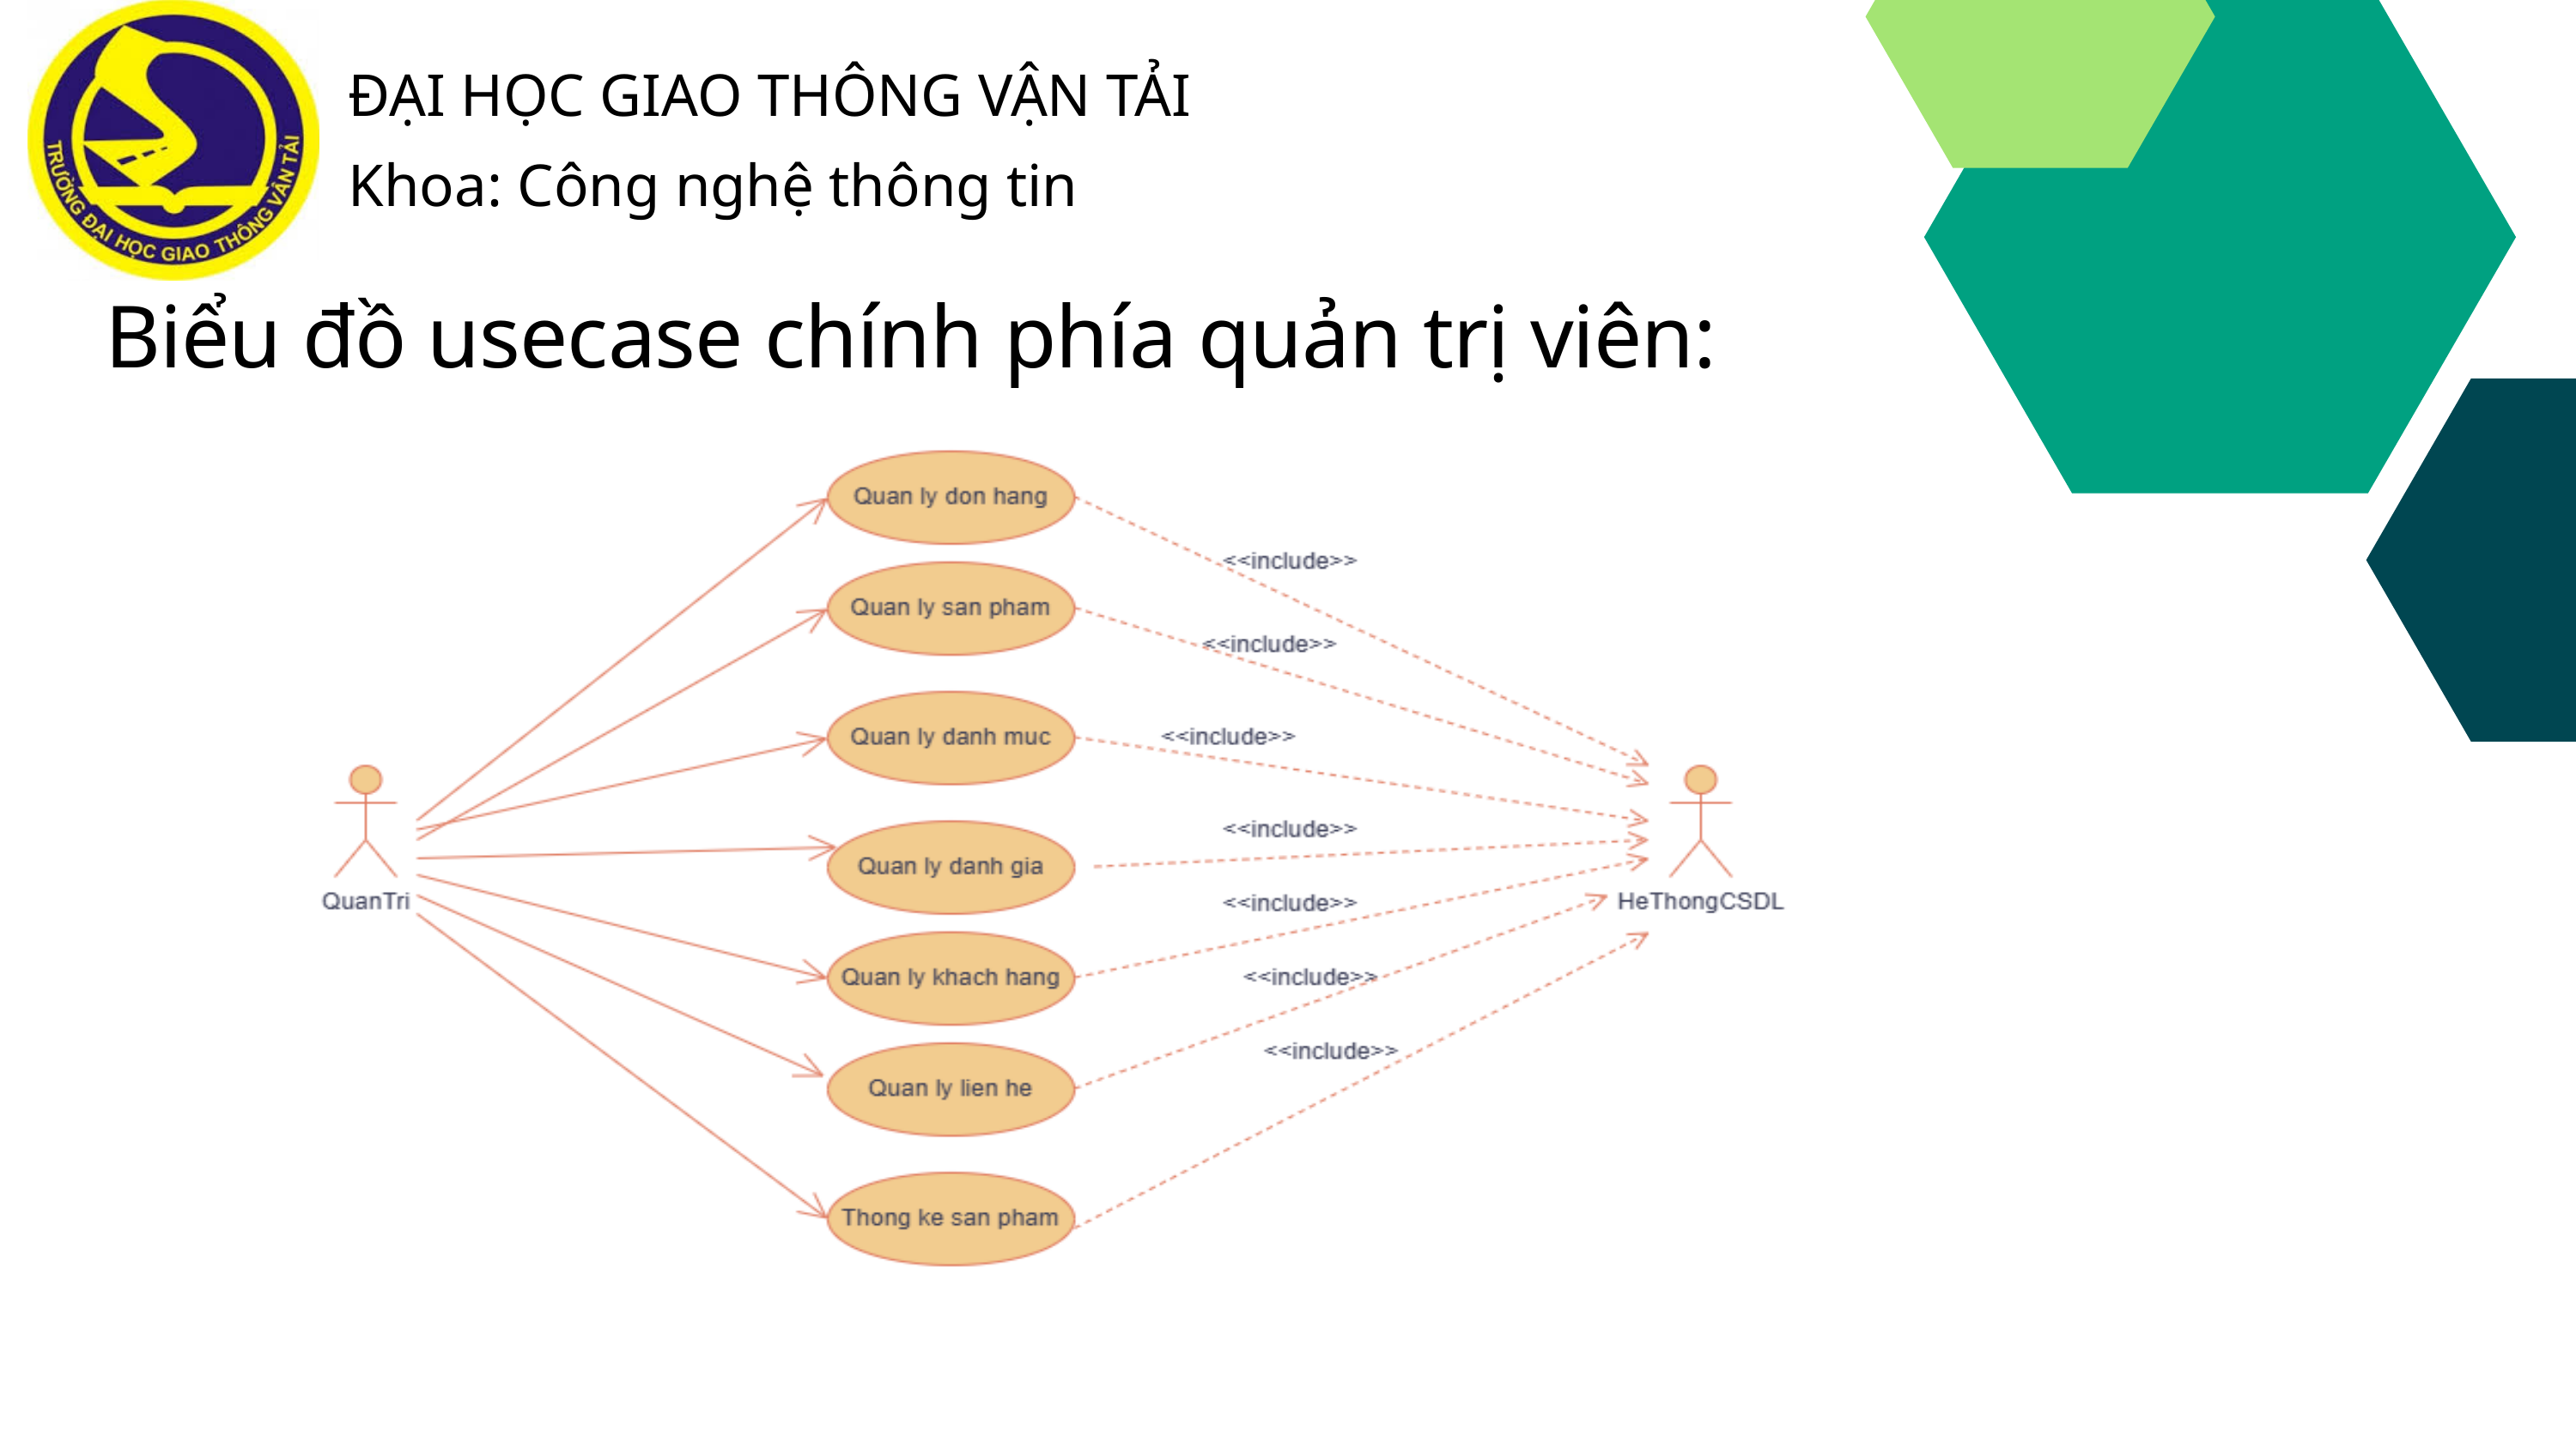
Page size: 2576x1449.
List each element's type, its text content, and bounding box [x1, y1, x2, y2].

text_box ĐẠI HỌC GIAO THÔNG VẬN TẢI [348, 46, 1441, 136]
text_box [105, 281, 2366, 476]
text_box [1865, 0, 2215, 168]
text_box Khoa: Công nghệ thông tin [348, 136, 1441, 218]
picture [27, 0, 319, 282]
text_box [2366, 378, 2576, 743]
picture [289, 423, 1793, 1284]
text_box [1923, 0, 2517, 494]
